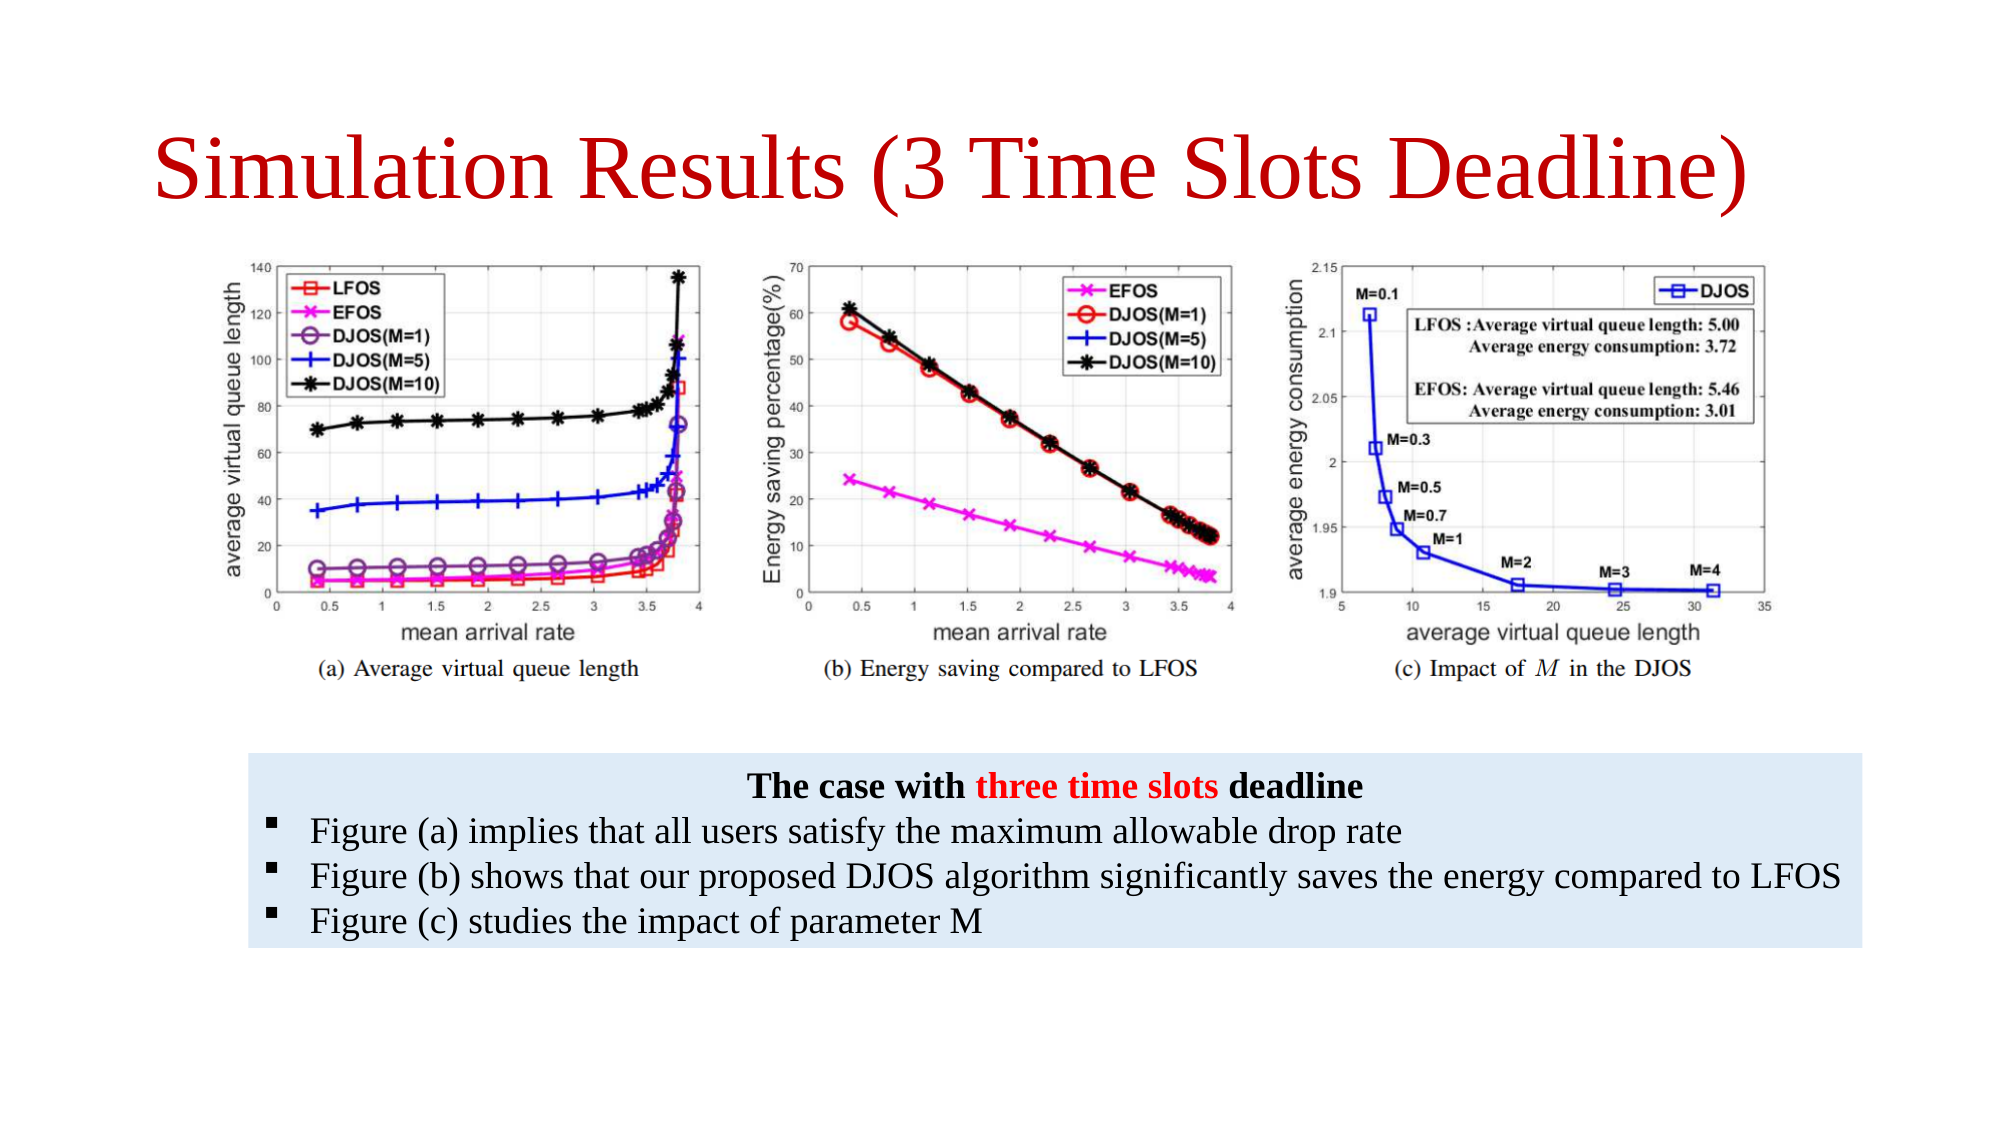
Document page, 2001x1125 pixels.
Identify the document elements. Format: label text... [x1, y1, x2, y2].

picture [198, 243, 1802, 695]
text_box The case with three time slots deadline Figure (a) implies that all users satisfy the maximum allowable drop rate Figure (b) shows that our proposed DJOS algorithm significantly saves the energy compared to LFOS Figure (c) studies the impact of parameter M [248, 753, 1863, 948]
title Simulation Results (3 Time Slots Deadline) [137, 59, 1863, 278]
